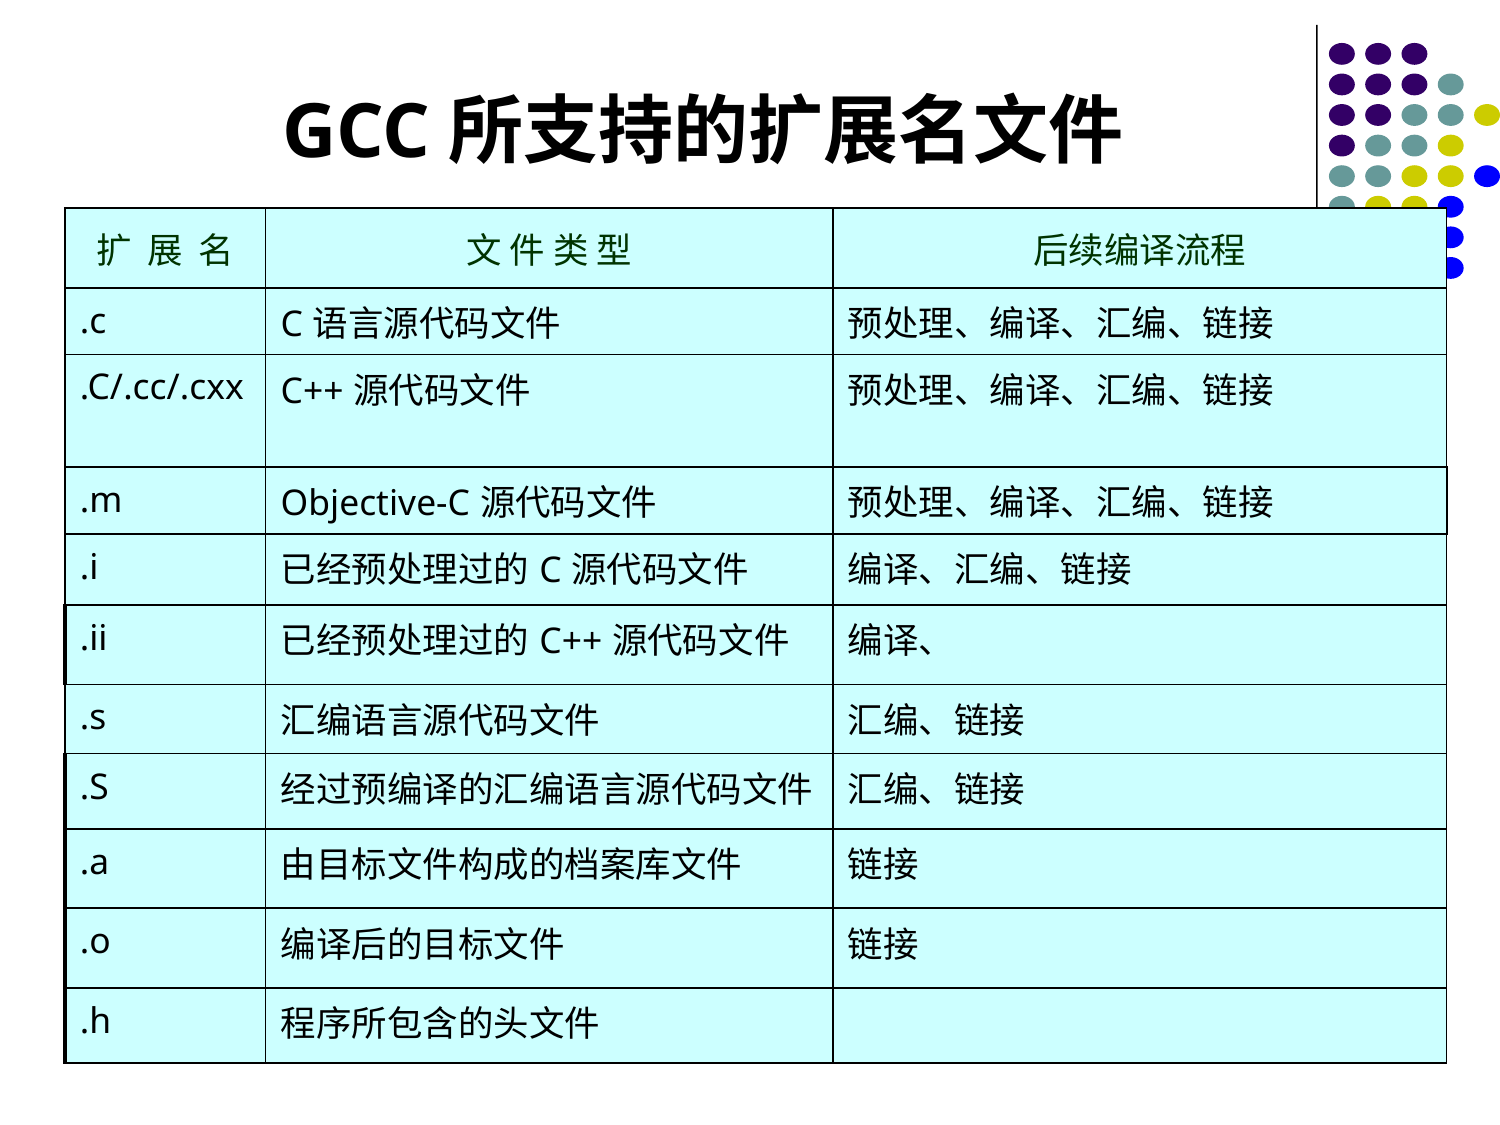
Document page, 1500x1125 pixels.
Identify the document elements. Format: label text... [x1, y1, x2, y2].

table_cell C语言源代码文件 [266, 289, 832, 354]
table_cell 链接 [834, 830, 1446, 907]
table_cell 链接 [834, 909, 1446, 987]
table_cell [834, 989, 1446, 1062]
table_cell .m [66, 468, 265, 533]
table_cell 编译、 [834, 606, 1446, 684]
table_cell .S [67, 754, 265, 828]
table_cell 汇编、链接 [834, 754, 1446, 828]
table_cell 已经预处理过的C源代码文件 [266, 535, 832, 604]
table_cell .ii [67, 606, 265, 684]
table_cell .o [67, 909, 265, 987]
table_cell 预处理、编译、汇编、链接 [834, 468, 1446, 533]
table_cell .a [67, 830, 265, 907]
table_cell C++源代码文件 [266, 355, 832, 466]
table_cell 汇编语言源代码文件 [266, 685, 832, 753]
table_header 后续编译流程 [834, 209, 1446, 287]
table_cell 预处理、编译、汇编、链接 [834, 355, 1446, 466]
table_cell 汇编、链接 [834, 685, 1446, 753]
table_cell .i [66, 535, 265, 604]
table_cell .c [66, 289, 265, 354]
table_cell .h [67, 989, 265, 1062]
table_cell .s [66, 685, 265, 753]
table_cell Objective-C源代码文件 [266, 468, 832, 533]
table_cell 由目标文件构成的档案库文件 [266, 830, 832, 907]
table_cell 编译、汇编、链接 [834, 535, 1446, 604]
table_cell 已经预处理过的C++源代码文件 [266, 606, 832, 684]
table_cell 编译后的目标文件 [266, 909, 832, 987]
table_header 扩 展 名 [66, 209, 265, 287]
table_cell 预处理、编译、汇编、链接 [834, 289, 1446, 354]
table_cell .C/.cc/.cxx [66, 355, 265, 466]
text_box GCC所支持的扩展名文件 [242, 66, 1164, 180]
table_cell 经过预编译的汇编语言源代码文件 [266, 754, 832, 828]
table_header 文 件 类 型 [266, 209, 832, 287]
table_cell 程序所包含的头文件 [266, 989, 832, 1062]
